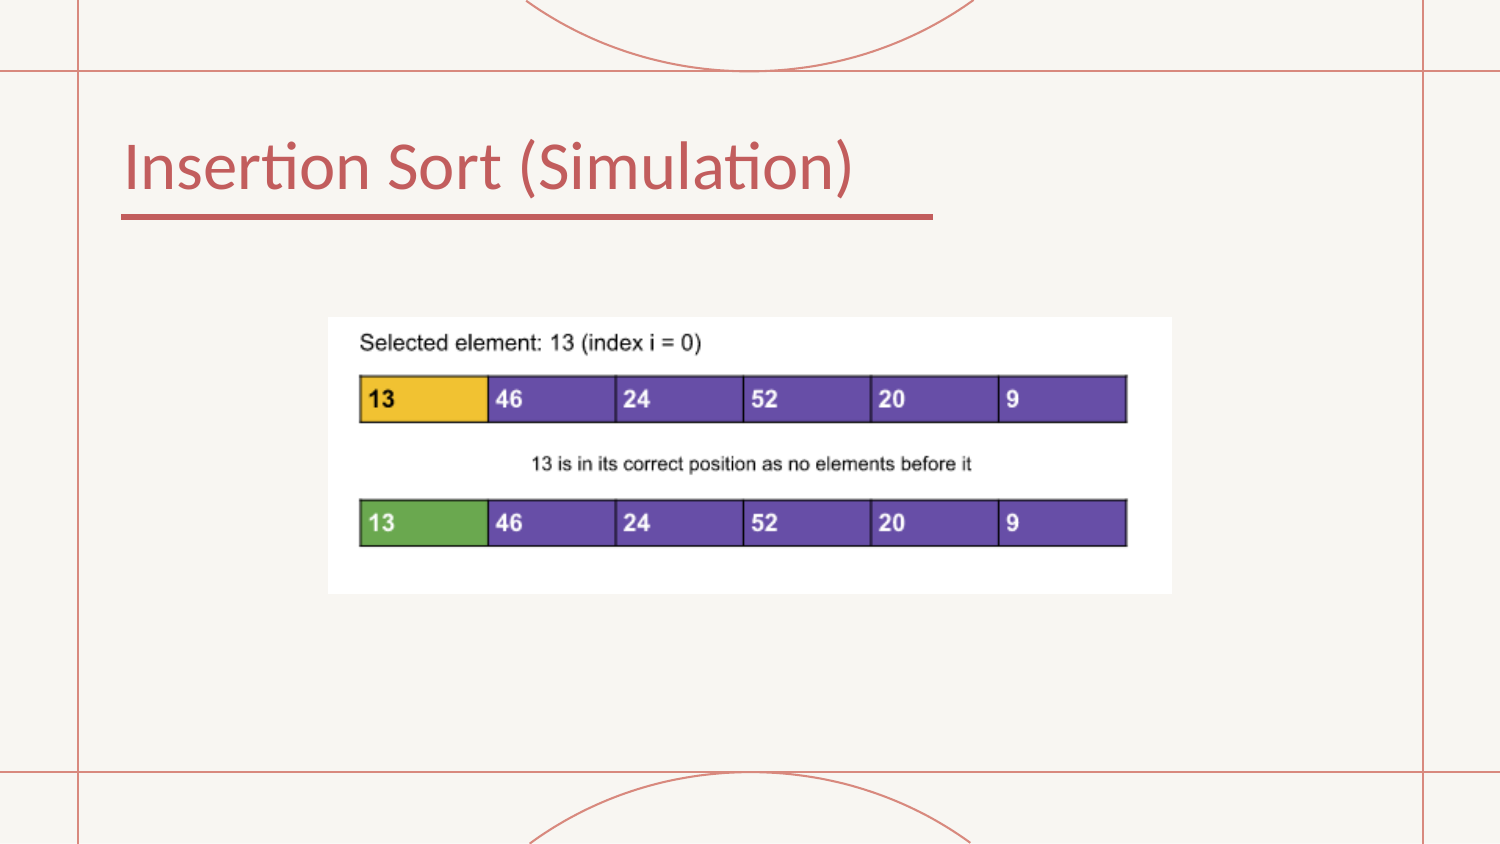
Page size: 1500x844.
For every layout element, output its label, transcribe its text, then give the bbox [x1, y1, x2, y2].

title Insertion Sort (Simulation) [123, 121, 947, 263]
picture [328, 316, 1172, 595]
